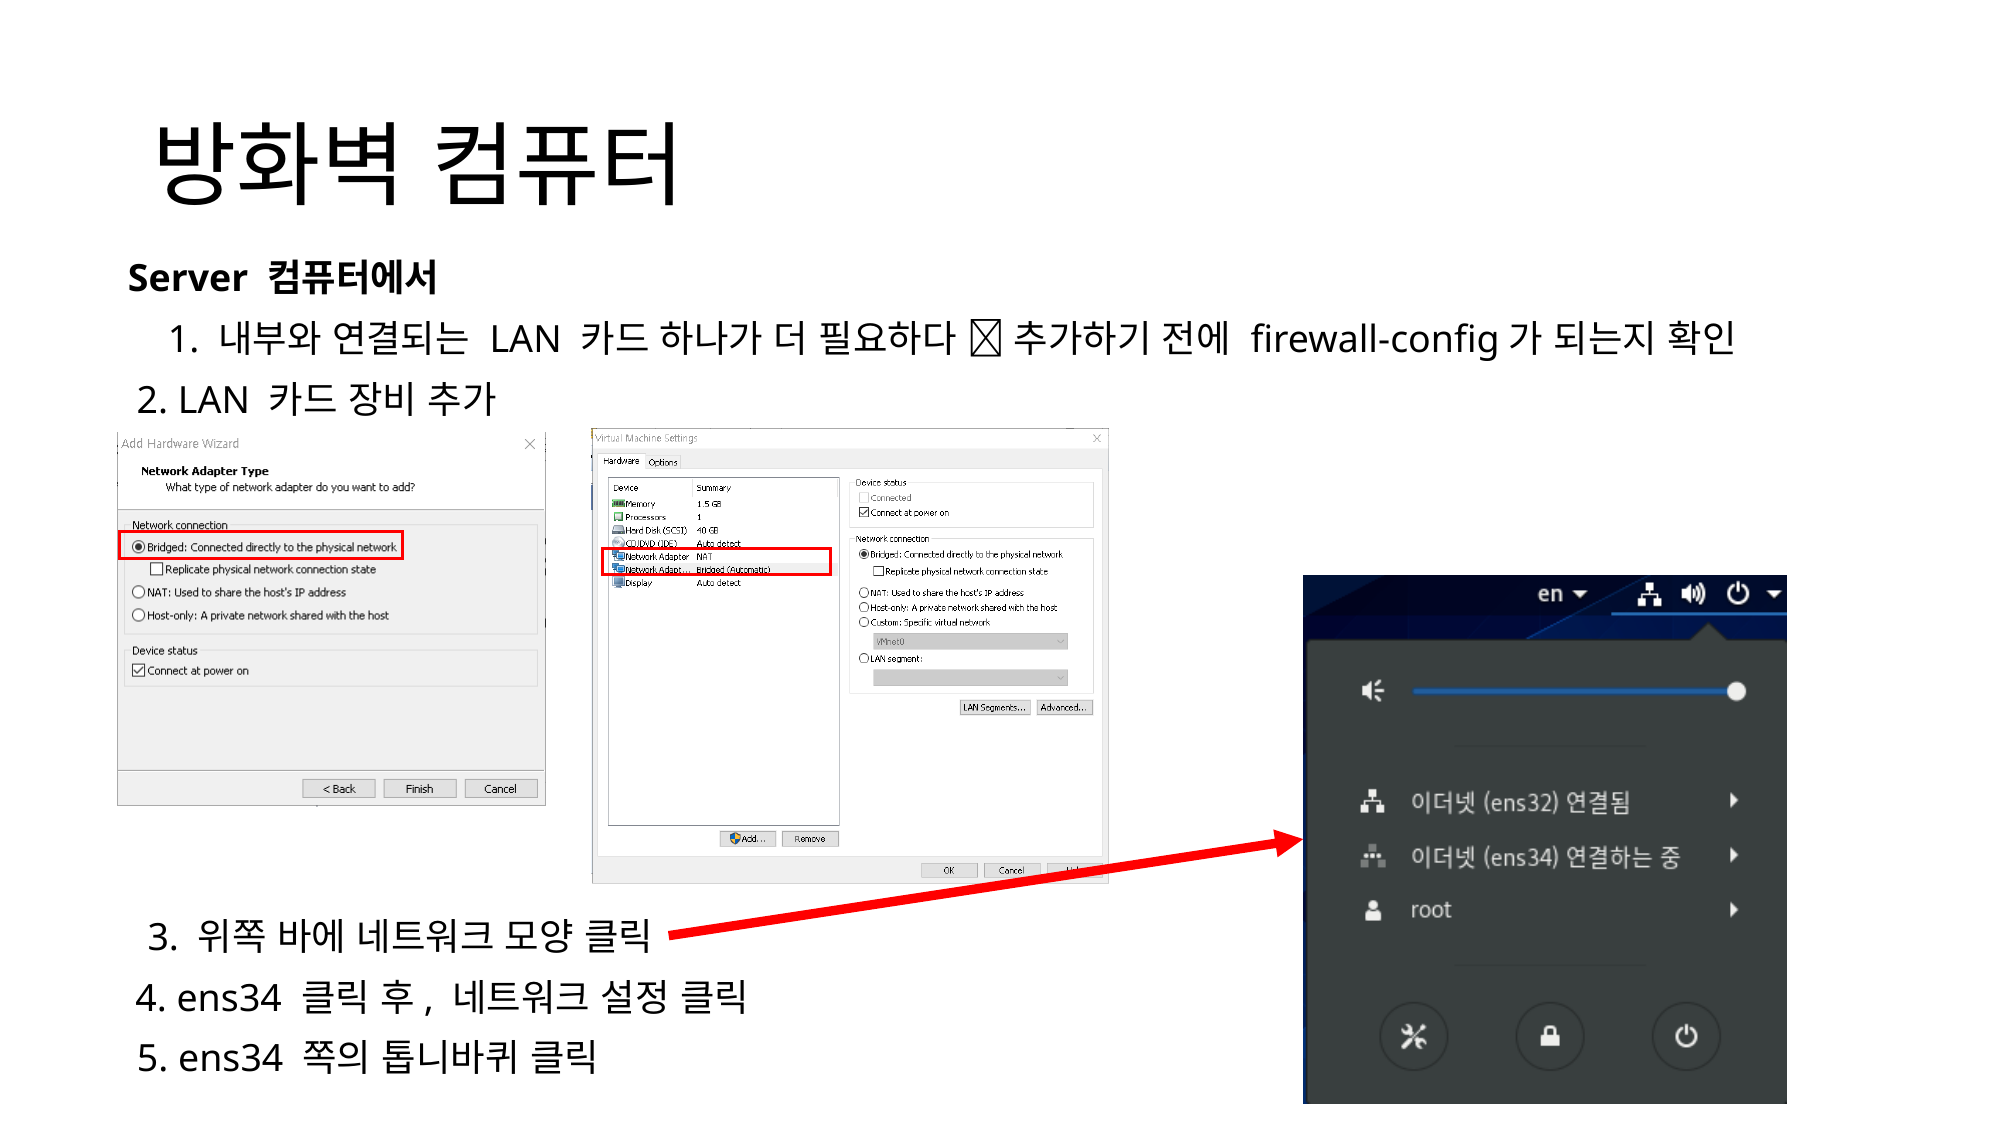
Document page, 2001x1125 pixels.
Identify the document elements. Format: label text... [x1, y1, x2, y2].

text_box 1. 내부와 연결되는 LAN 카드 하나가 더 필요하다  추가하기 전에 firewall-config가 되는지 확인 [153, 307, 1752, 368]
text_box 2. LAN 카드 장비 추가 [121, 368, 512, 428]
text_box 4. ens34 클릭 후, 네트워크 설정 클릭 [120, 966, 765, 1027]
picture [591, 428, 1109, 885]
text_box 5. ens34 쪽의 톱니바퀴 클릭 [122, 1026, 615, 1087]
text_box Server 컴퓨터에서 [113, 246, 455, 307]
text_box 3. 위쪽 바에 네트워크 모양 클릭 [132, 905, 669, 966]
picture [117, 432, 546, 807]
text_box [691, 839, 1304, 937]
picture [1303, 574, 1787, 1104]
title 방화벽 컴퓨터 [137, 59, 1863, 278]
